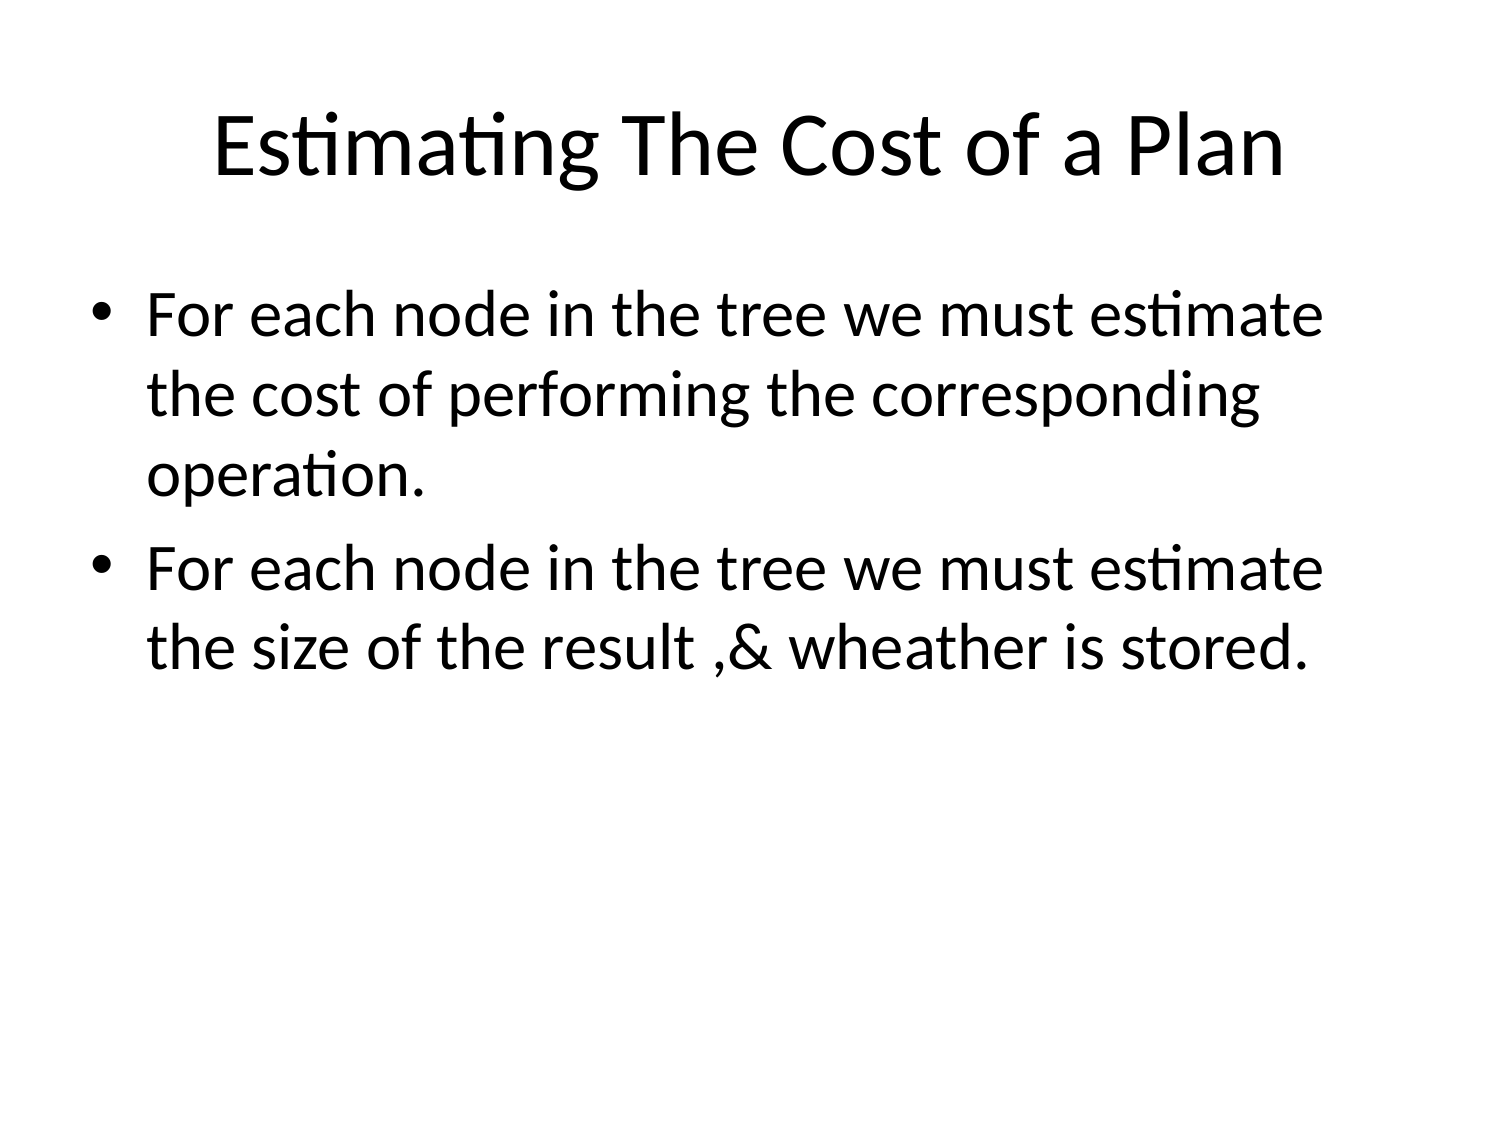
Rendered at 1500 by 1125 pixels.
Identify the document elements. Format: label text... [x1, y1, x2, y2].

title Estimating The Cost of a Plan [75, 45, 1425, 233]
list For each node in the tree we must estimate the cost of performing the corresponding operation. For each node in the tree we must estimate the size of the result ,& wheather is stored. [75, 262, 1425, 1005]
